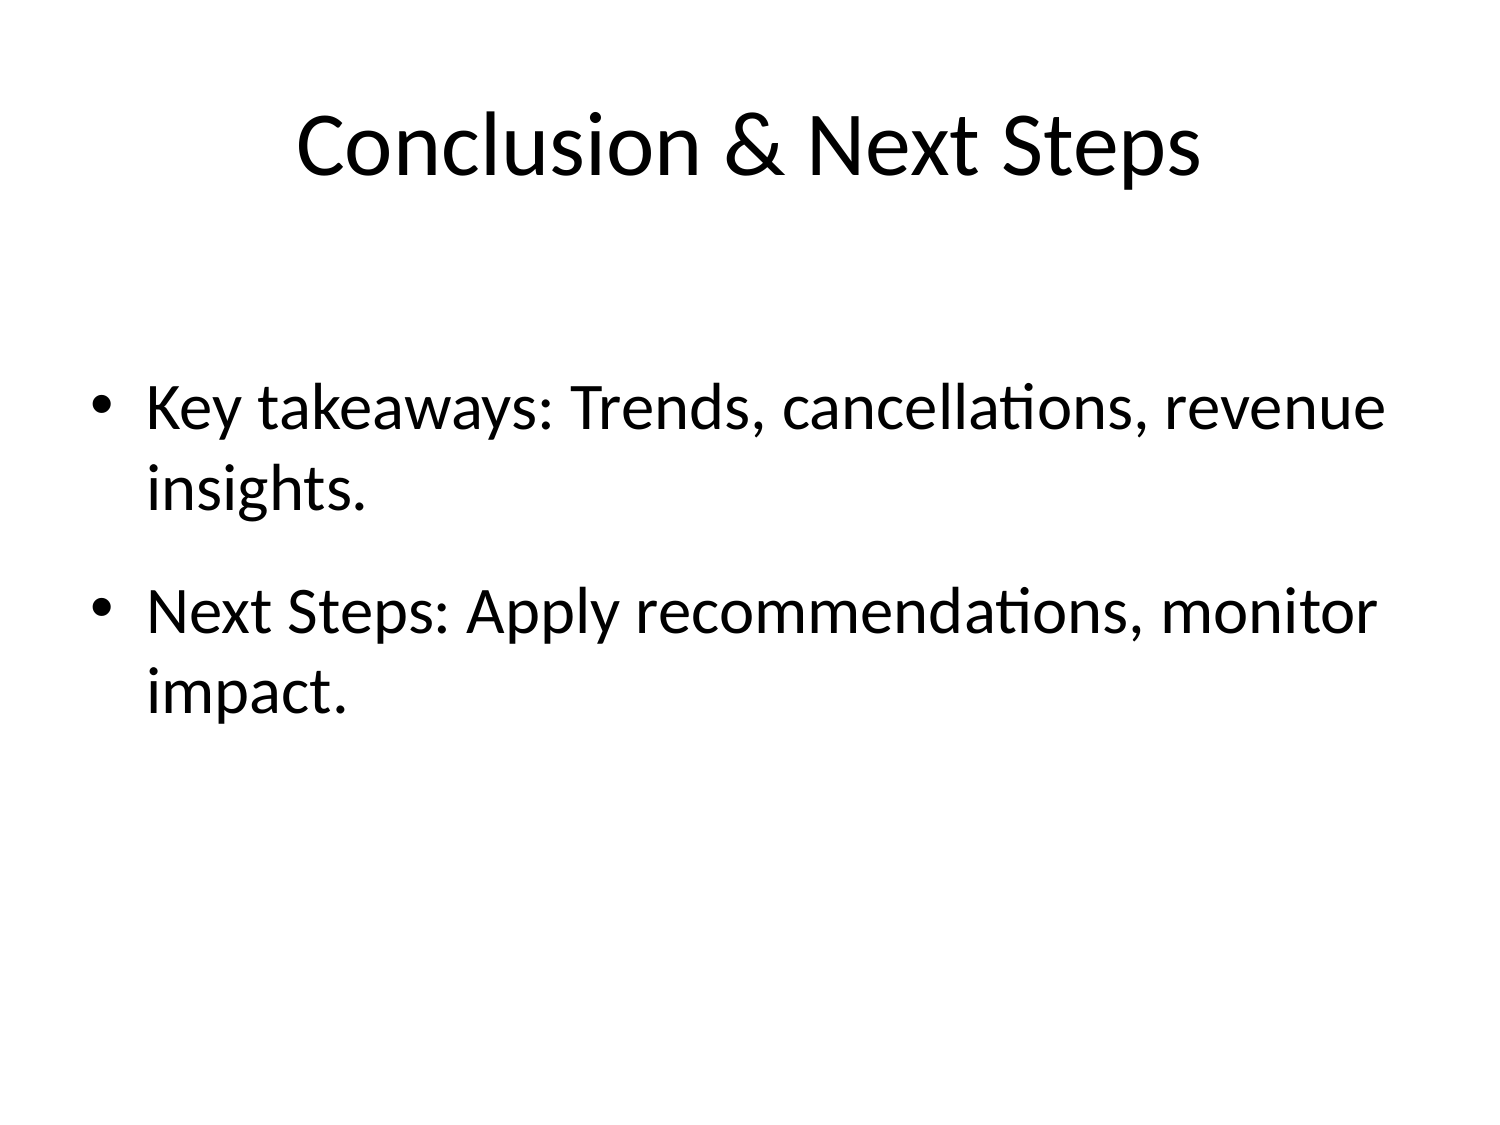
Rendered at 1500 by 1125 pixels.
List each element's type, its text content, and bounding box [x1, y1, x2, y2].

title Conclusion & Next Steps [75, 45, 1425, 233]
list Key takeaways: Trends, cancellations, revenue insights. Next Steps: Apply recommendations, monitor impact. [75, 262, 1425, 1005]
